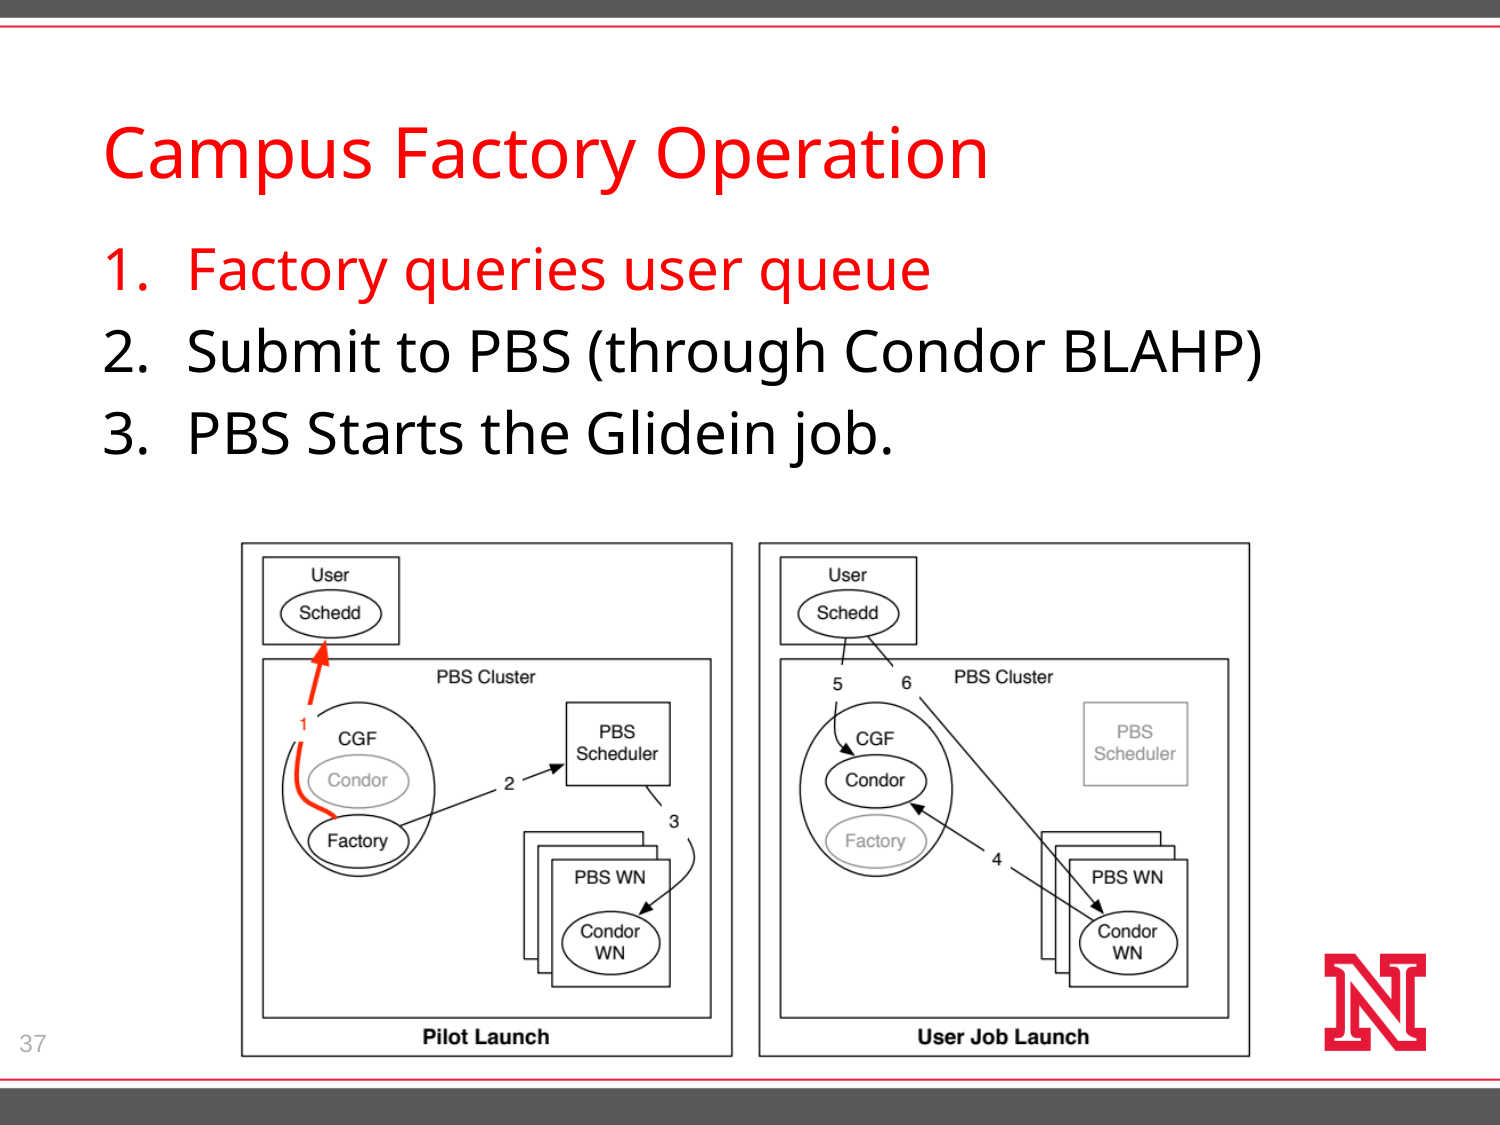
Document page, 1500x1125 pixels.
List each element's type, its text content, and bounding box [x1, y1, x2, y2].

title Campus Factory Operation [87, 99, 1363, 213]
slide_number 37 [4, 1012, 219, 1073]
list Factory queries user queue Submit to PBS (through Condor BLAHP) PBS Starts the Glidein job. [87, 224, 1363, 900]
picture [0, 0, 1500, 1125]
